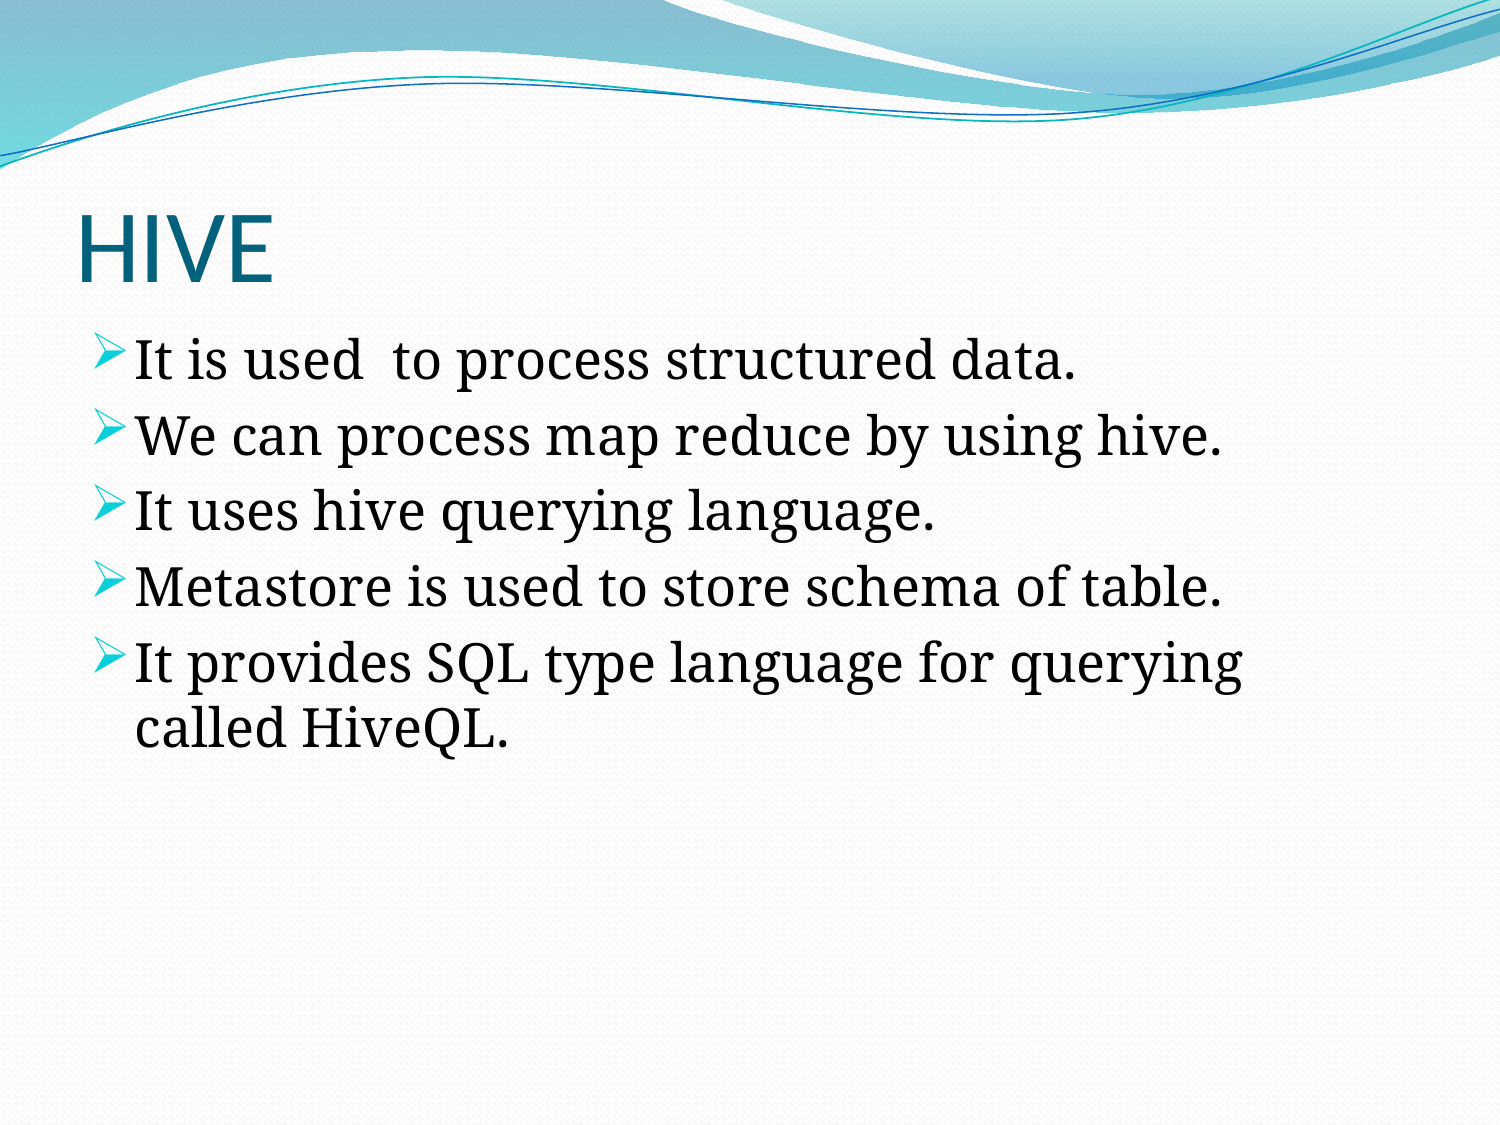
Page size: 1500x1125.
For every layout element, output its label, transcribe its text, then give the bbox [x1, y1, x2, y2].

title HIVE [75, 115, 1425, 303]
list It is used to process structured data. We can process map reduce by using hive. It uses hive querying language. Metastore is used to store schema of table. It provides SQL type language for querying called HiveQL. [75, 317, 1425, 1038]
